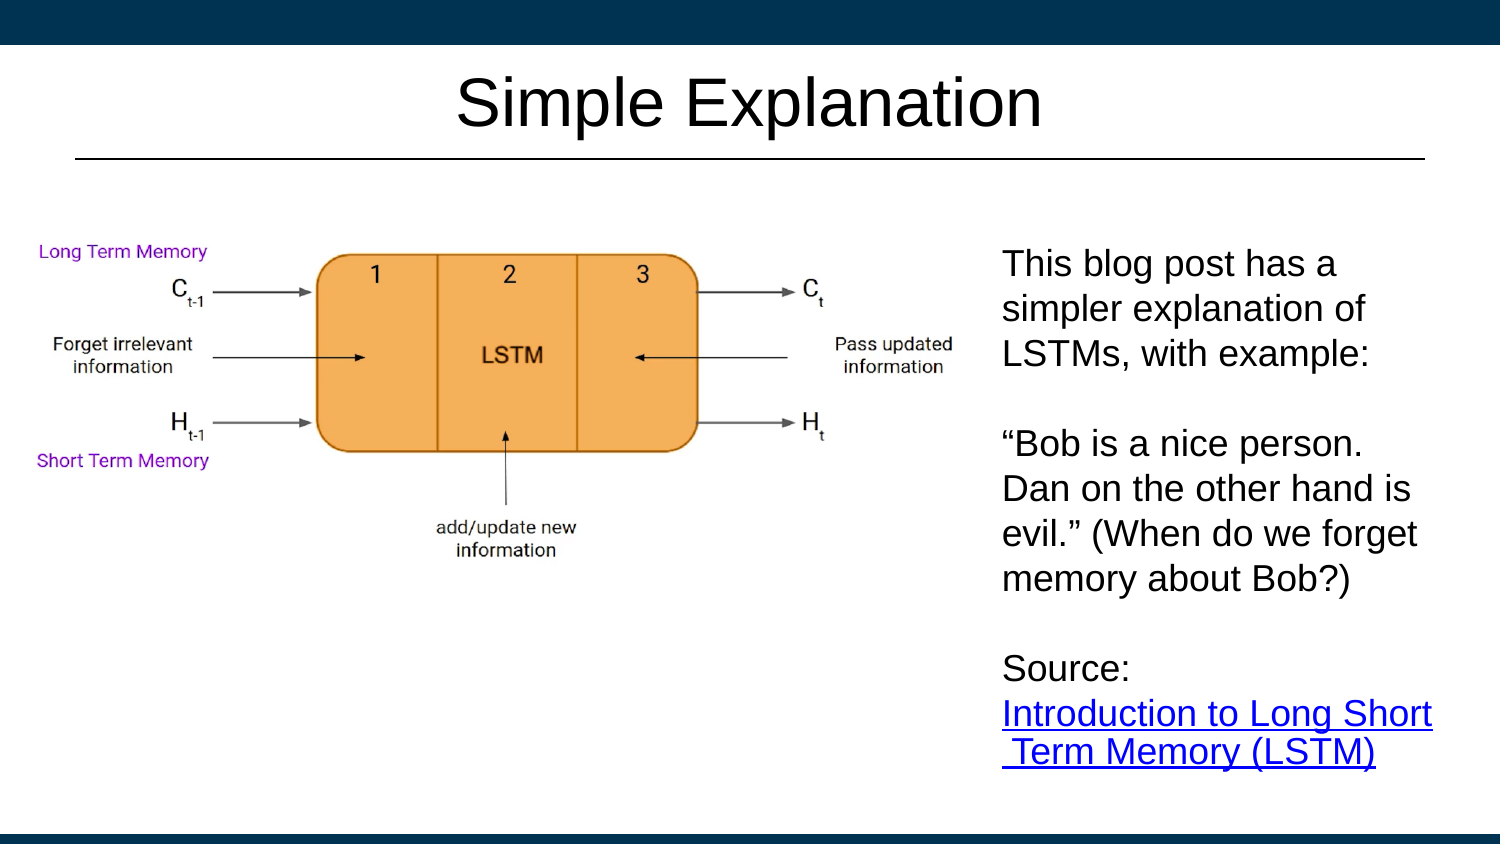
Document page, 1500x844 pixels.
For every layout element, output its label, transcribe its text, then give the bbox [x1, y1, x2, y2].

title Simple Explanation [77, 46, 1423, 152]
picture [24, 176, 966, 568]
text_box This blog post has a simpler explanation of LSTMs, with example: “Bob is a nice person. Dan on the other hand is evil.” (When do we forget memory about Bob?) Source: Introduction to Long Short Term Memory (LSTM) [990, 228, 1451, 804]
